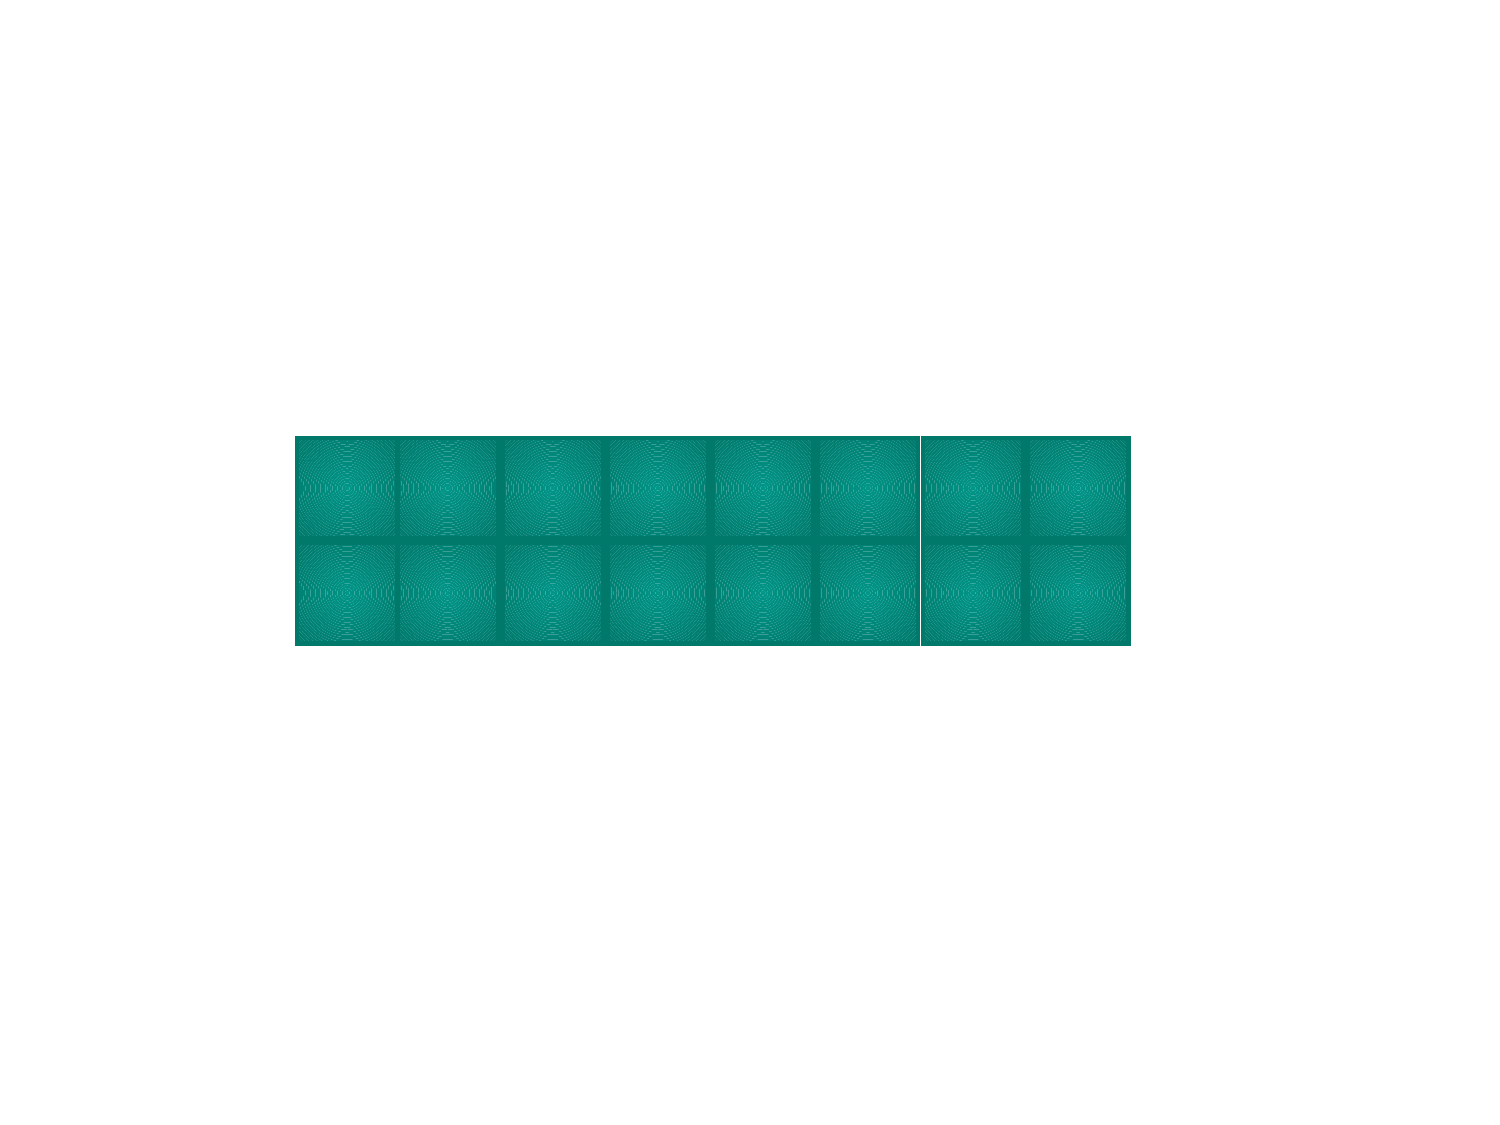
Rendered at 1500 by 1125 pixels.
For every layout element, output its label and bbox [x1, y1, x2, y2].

text_box [398, 437, 499, 539]
text_box [712, 437, 814, 539]
text_box [296, 542, 398, 644]
text_box [502, 542, 604, 644]
text_box [712, 542, 814, 644]
text_box [607, 437, 709, 539]
text_box [1027, 437, 1129, 539]
text_box [296, 437, 398, 539]
text_box [817, 437, 919, 539]
text_box [922, 437, 1024, 539]
text_box [398, 542, 499, 644]
text_box [817, 542, 919, 644]
text_box [922, 542, 1024, 644]
text_box [1027, 542, 1129, 644]
text_box [607, 542, 709, 644]
text_box [502, 437, 604, 539]
